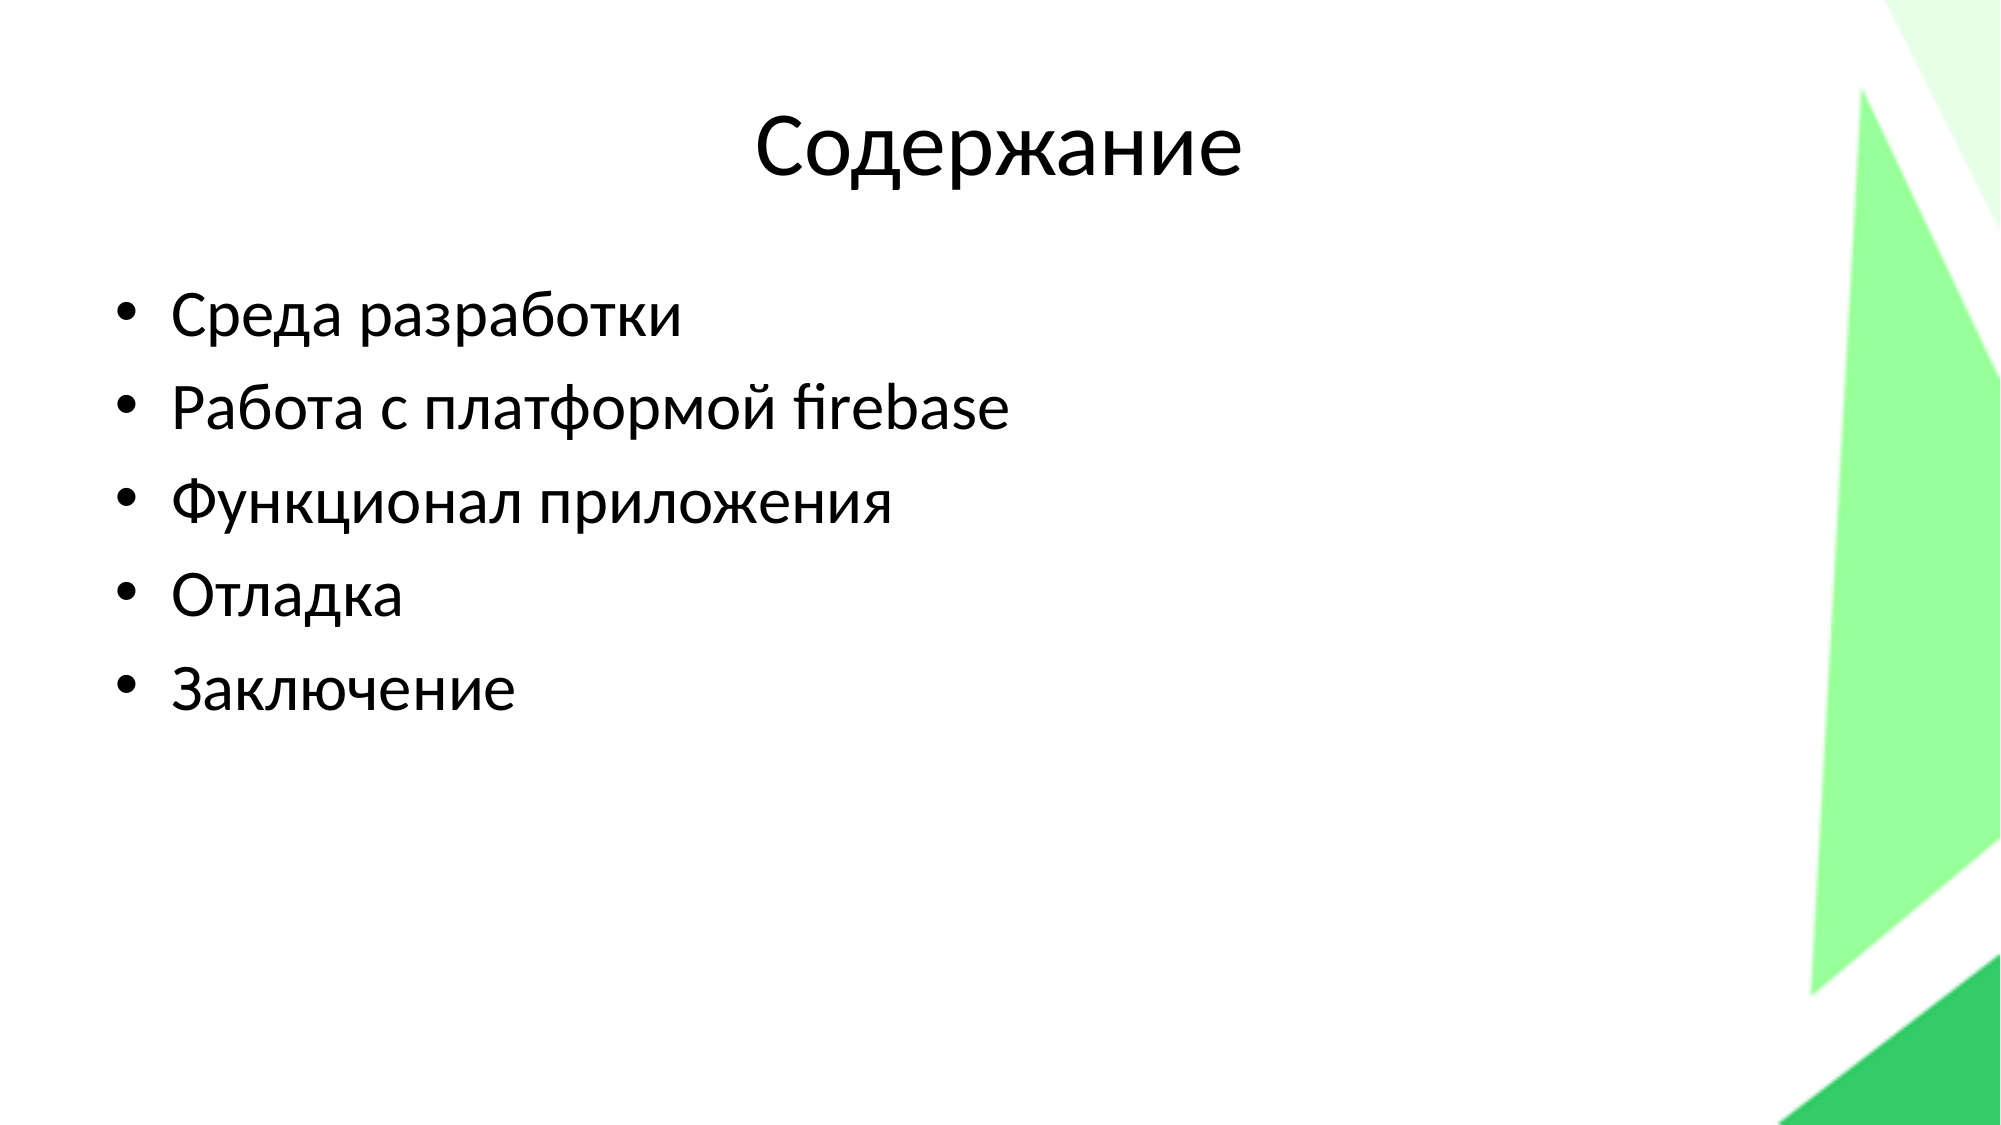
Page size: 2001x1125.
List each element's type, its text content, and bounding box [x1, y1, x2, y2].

picture [0, 0, 2001, 1125]
list Среда разработки Работа с платформой firebase Функционал приложения Отладка Заключение [99, 262, 1900, 1005]
title Содержание [99, 45, 1900, 233]
